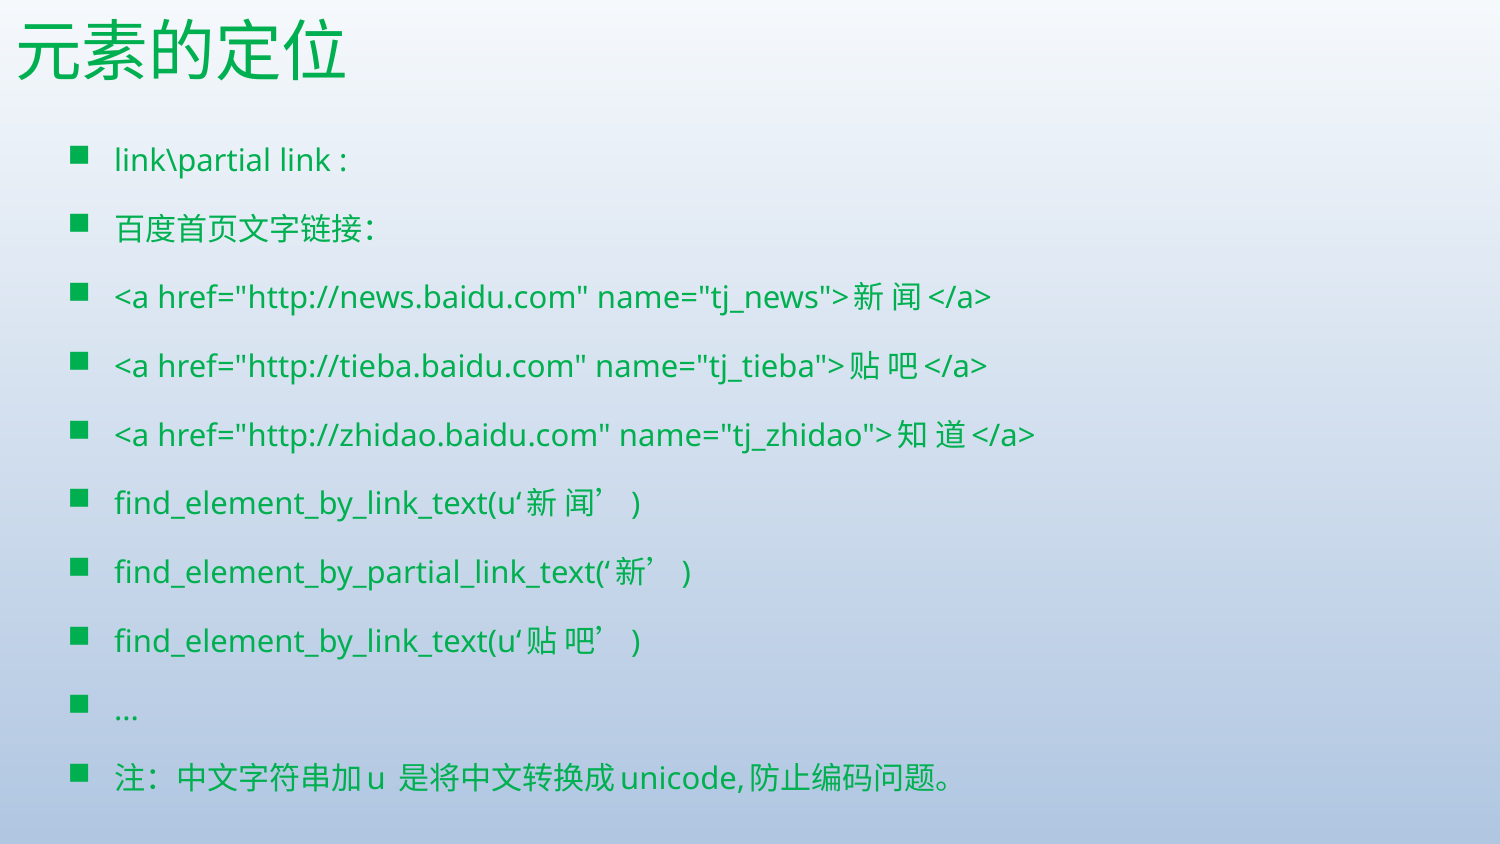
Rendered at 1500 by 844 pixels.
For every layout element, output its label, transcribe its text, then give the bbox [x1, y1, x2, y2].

list link\partial link : 百度首页文字链接： <a href="http://news.baidu.com" name="tj_news">新 闻</a> <a href="http://tieba.baidu.com" name="tj_tieba">贴 吧</a> <a href="http://zhidao.baidu.com" name="tj_zhidao">知 道</a> find_element_by_link_text(u‘新 闻’) find_element_by_partial_link_text(‘新’) find_element_by_link_text(u‘贴 吧’) ... 注：中文字符串加u 是将中文转换成unicode,防止编码问题。 [46, 114, 1454, 809]
title 元素的定位 [0, 8, 1125, 88]
